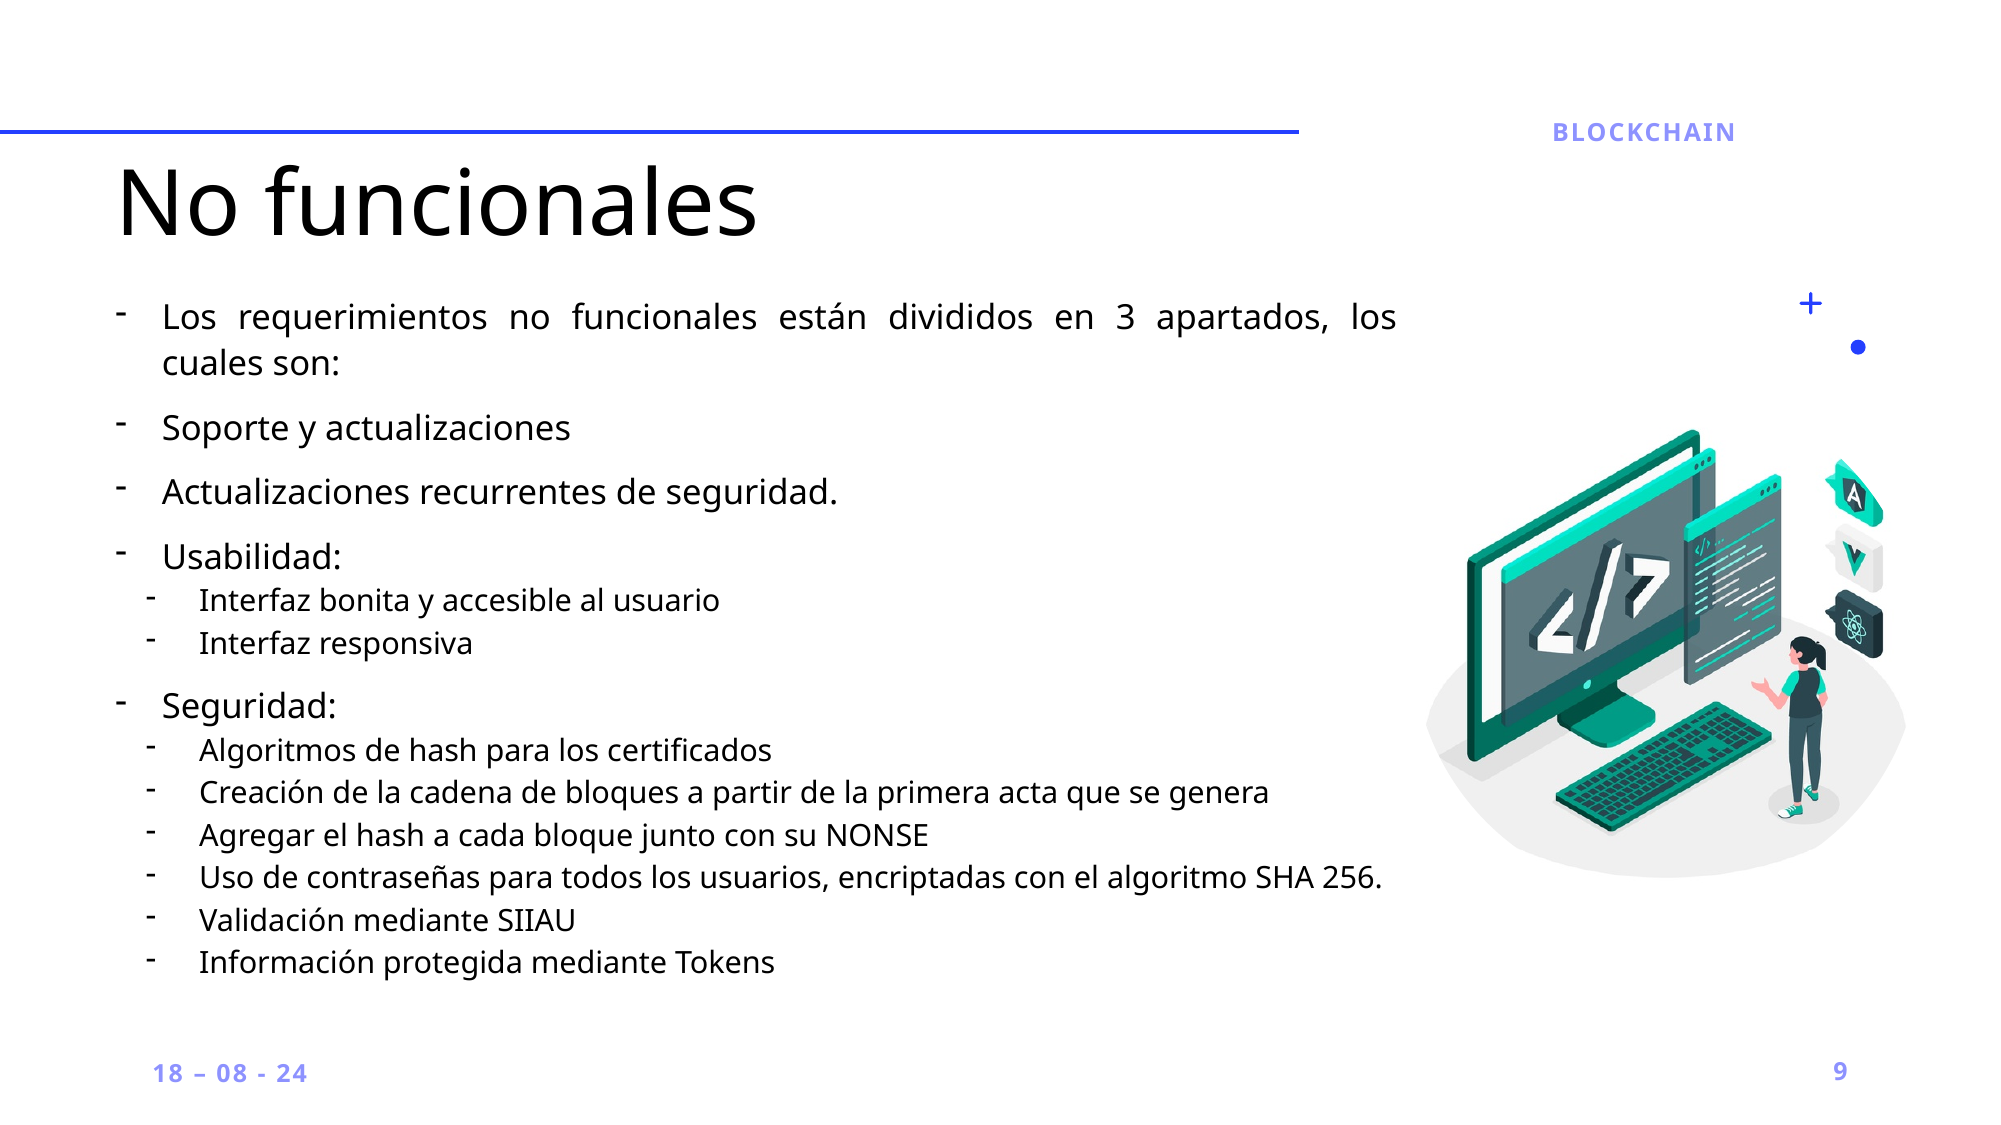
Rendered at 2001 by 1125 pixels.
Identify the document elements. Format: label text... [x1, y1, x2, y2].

slide_number 18 – 08 - 24 [137, 1042, 588, 1103]
picture [1412, 389, 1921, 897]
list Los requerimientos no funcionales están divididos en 3 apartados, los cuales son: Soporte y actualizaciones Actualizaciones recurrentes de seguridad. Usabilidad: Interfaz bonita y accesible al usuario Interfaz responsiva Seguridad: Algoritmos de hash para los certificados Creación de la cadena de bloques a partir de la primera acta que se genera Agregar el hash a cada bloque junto con su NONSE Uso de contraseñas para todos los usuarios, encriptadas con el algoritmo SHA 256. Validación mediante SIIAU Información protegida mediante Tokens [100, 283, 1413, 1023]
slide_number 9 [1412, 1042, 1863, 1103]
footer Blockchain [1306, 101, 1982, 162]
title No funcionales [100, 161, 1275, 263]
